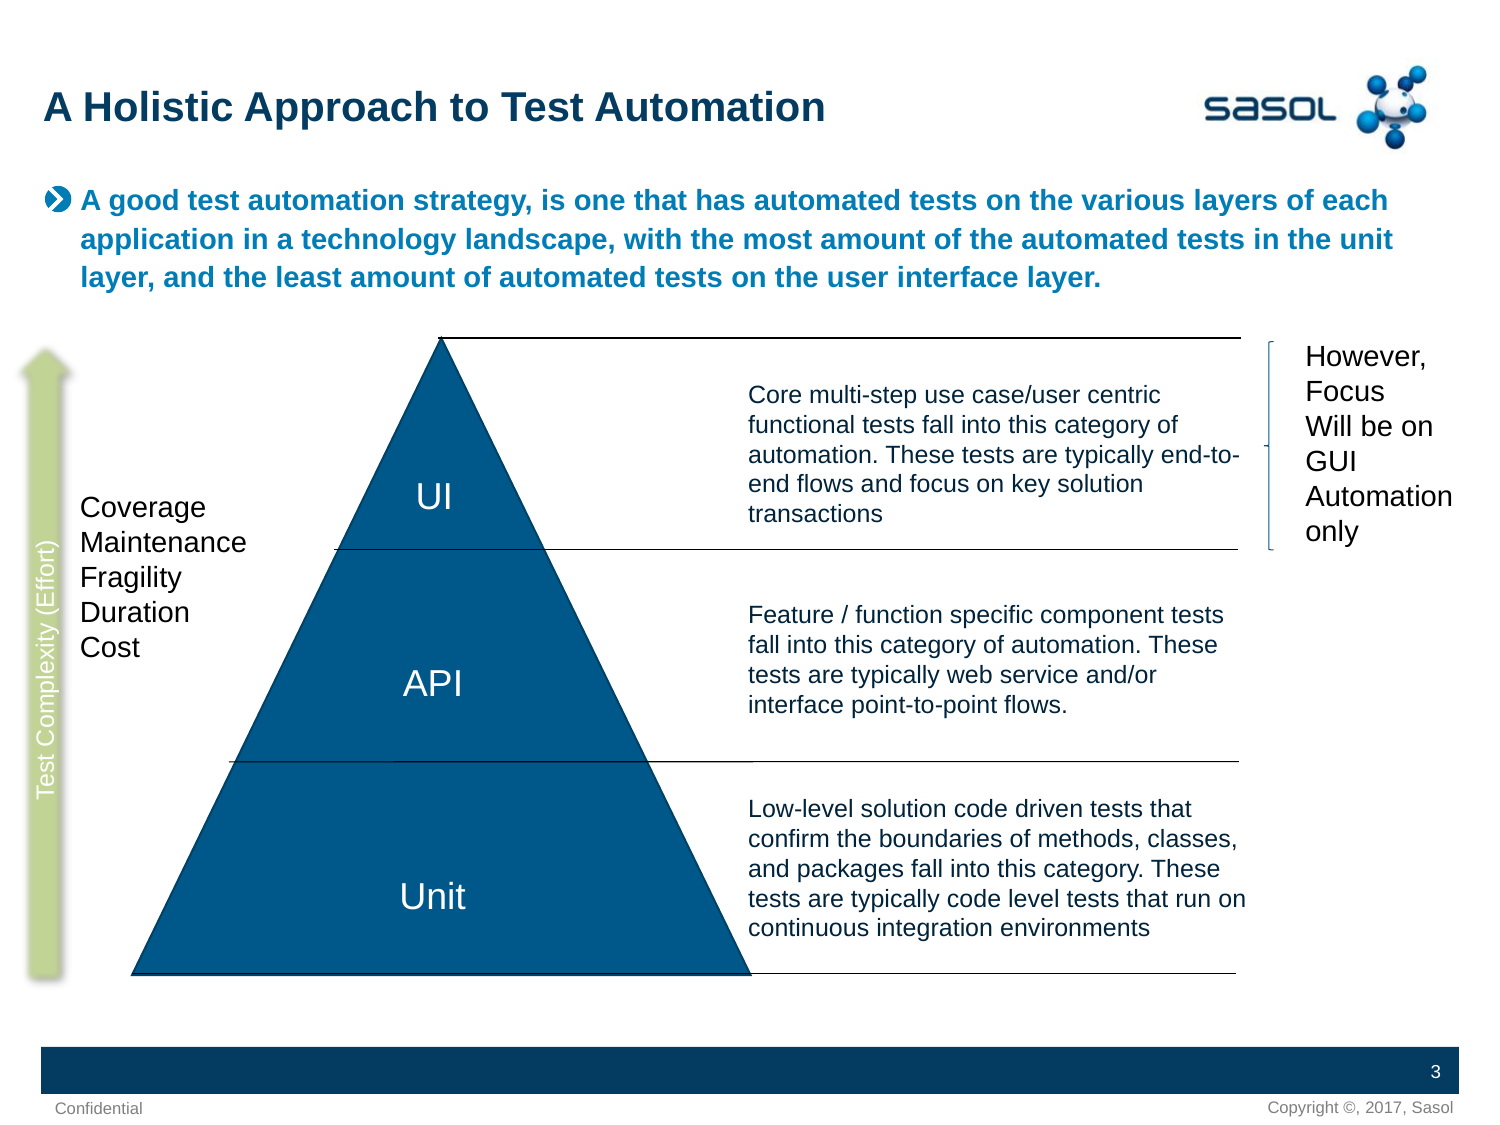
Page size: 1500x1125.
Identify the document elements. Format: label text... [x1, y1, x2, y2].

text_box [234, 550, 648, 761]
text_box [337, 339, 545, 549]
picture [1185, 42, 1450, 172]
text_box Core multi-step use case/user centric functional tests fall into this category of automation. These tests are typically end-to-end flows and focus on key solution transactions [733, 370, 1265, 536]
text_box Low-level solution code driven tests that confirm the boundaries of methods, classes, and packages fall into this category. These tests are typically code level tests that run on continuous integration environments [733, 784, 1265, 950]
text_box Coverage Maintenance Fragility Duration Cost [65, 481, 296, 671]
text_box Test Complexity (Effort) [25, 351, 64, 976]
text_box Feature / function specific component tests fall into this category of automation. These tests are typically web service and/or interface point-to-point flows. [733, 591, 1265, 757]
text_box [131, 763, 751, 973]
text_box [1263, 341, 1274, 551]
title A Holistic Approach to Test Automation [42, 42, 1185, 172]
picture [42, 183, 74, 215]
text_box API [388, 651, 495, 711]
list A good test automation strategy, is one that has automated tests on the various layers of each application in a technology landscape, with the most amount of the automated tests in the unit layer, and the least amount of automated tests on the user interface layer. [42, 172, 1459, 295]
text_box UI [400, 464, 482, 525]
text_box However, Focus Will be on GUI Automation only [1290, 330, 1480, 555]
text_box Unit [384, 865, 491, 925]
